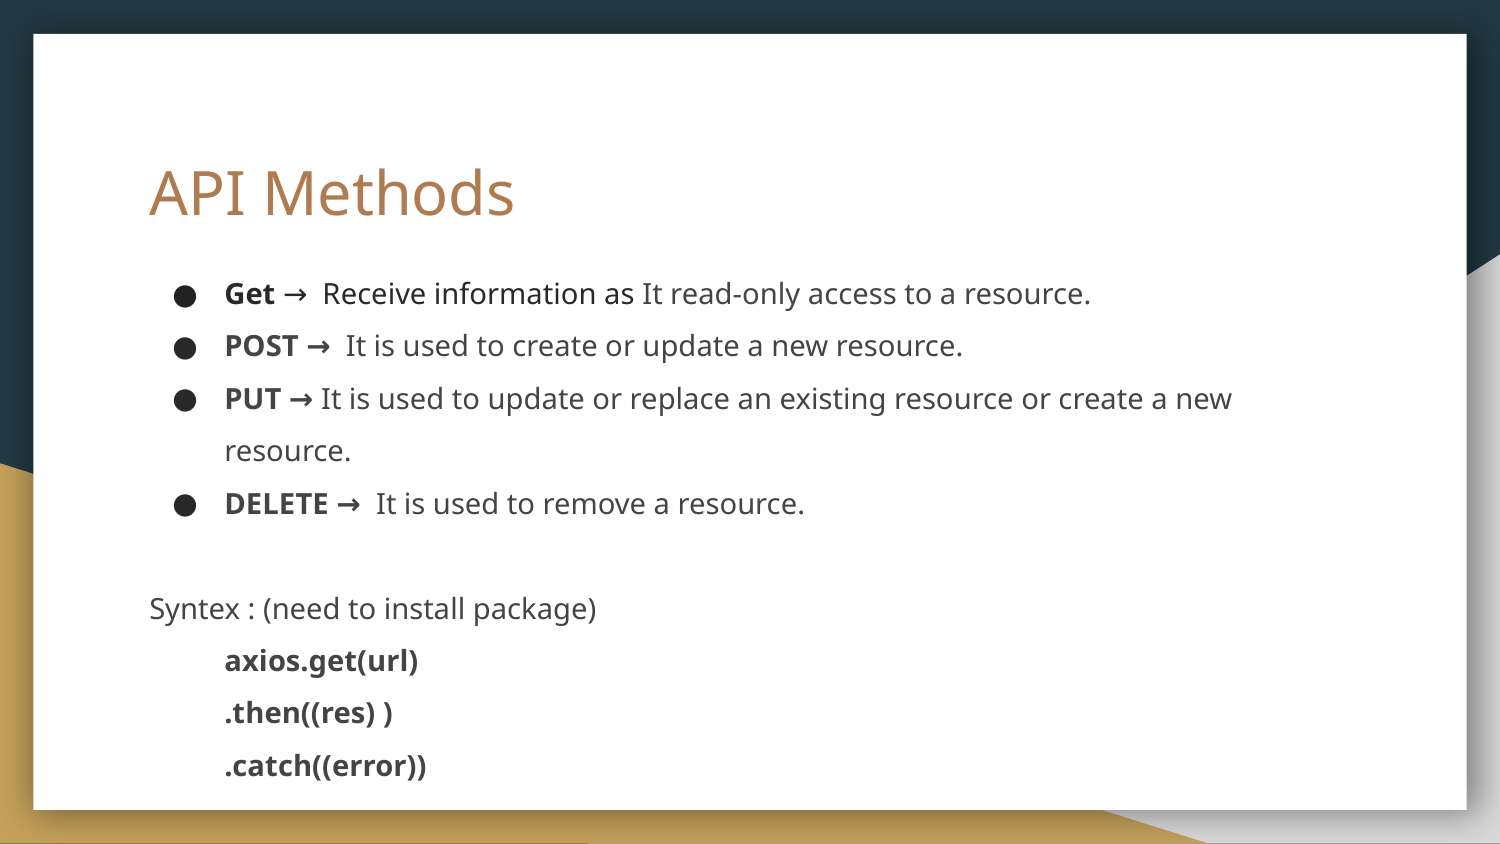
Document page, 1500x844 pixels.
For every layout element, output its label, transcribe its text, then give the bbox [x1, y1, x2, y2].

list Get → Receive information as It read-only access to a resource. POST → It is used to create or update a new resource. PUT → It is used to update or replace an existing resource or create a new resource. DELETE → It is used to remove a resource. Syntex : (need to install package) axios.get(url) .then((res) ) .catch((error)) [134, 243, 1356, 729]
title API Methods [134, 138, 1366, 243]
